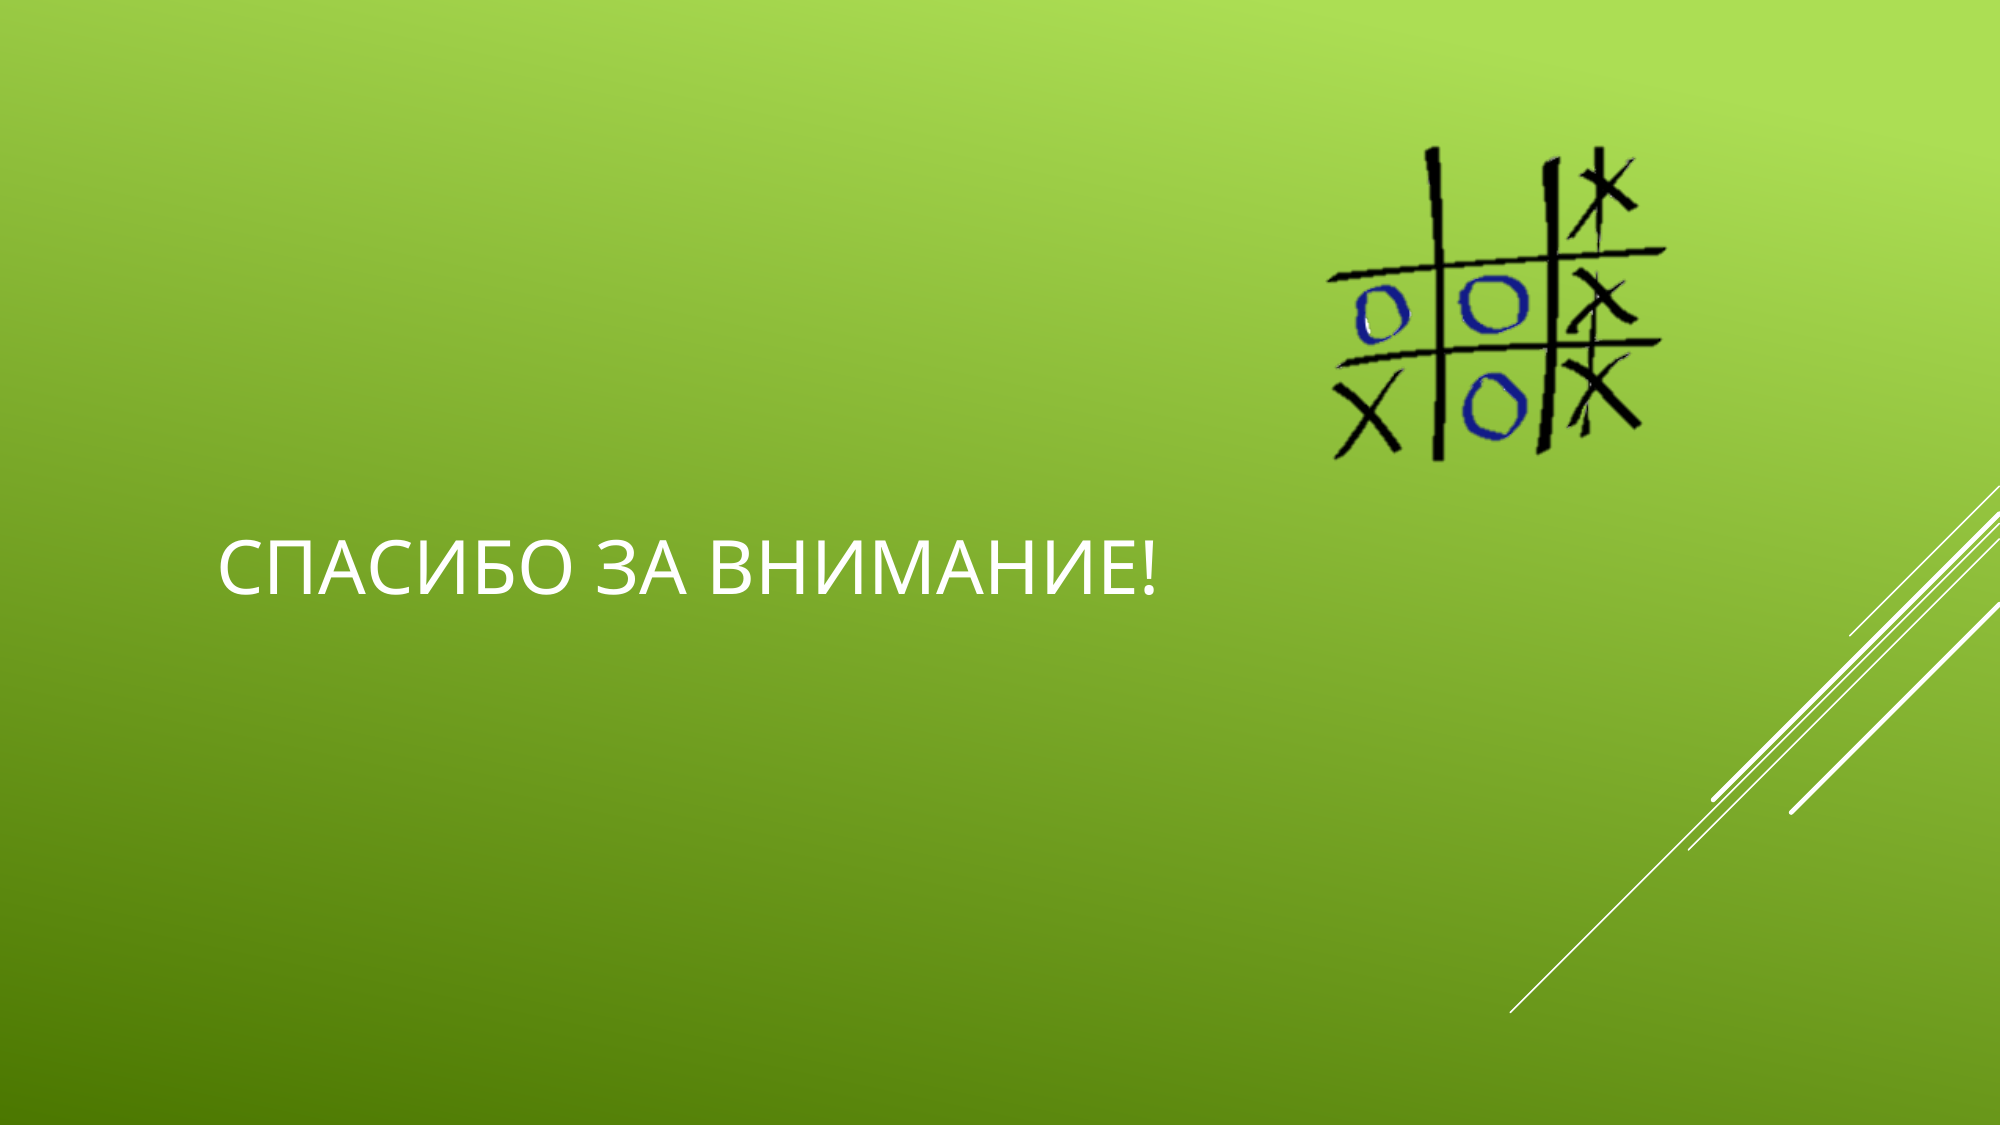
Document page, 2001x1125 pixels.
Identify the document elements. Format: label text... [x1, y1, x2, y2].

picture [1325, 144, 1670, 466]
title Спасибо за внимание! [201, 436, 1597, 693]
